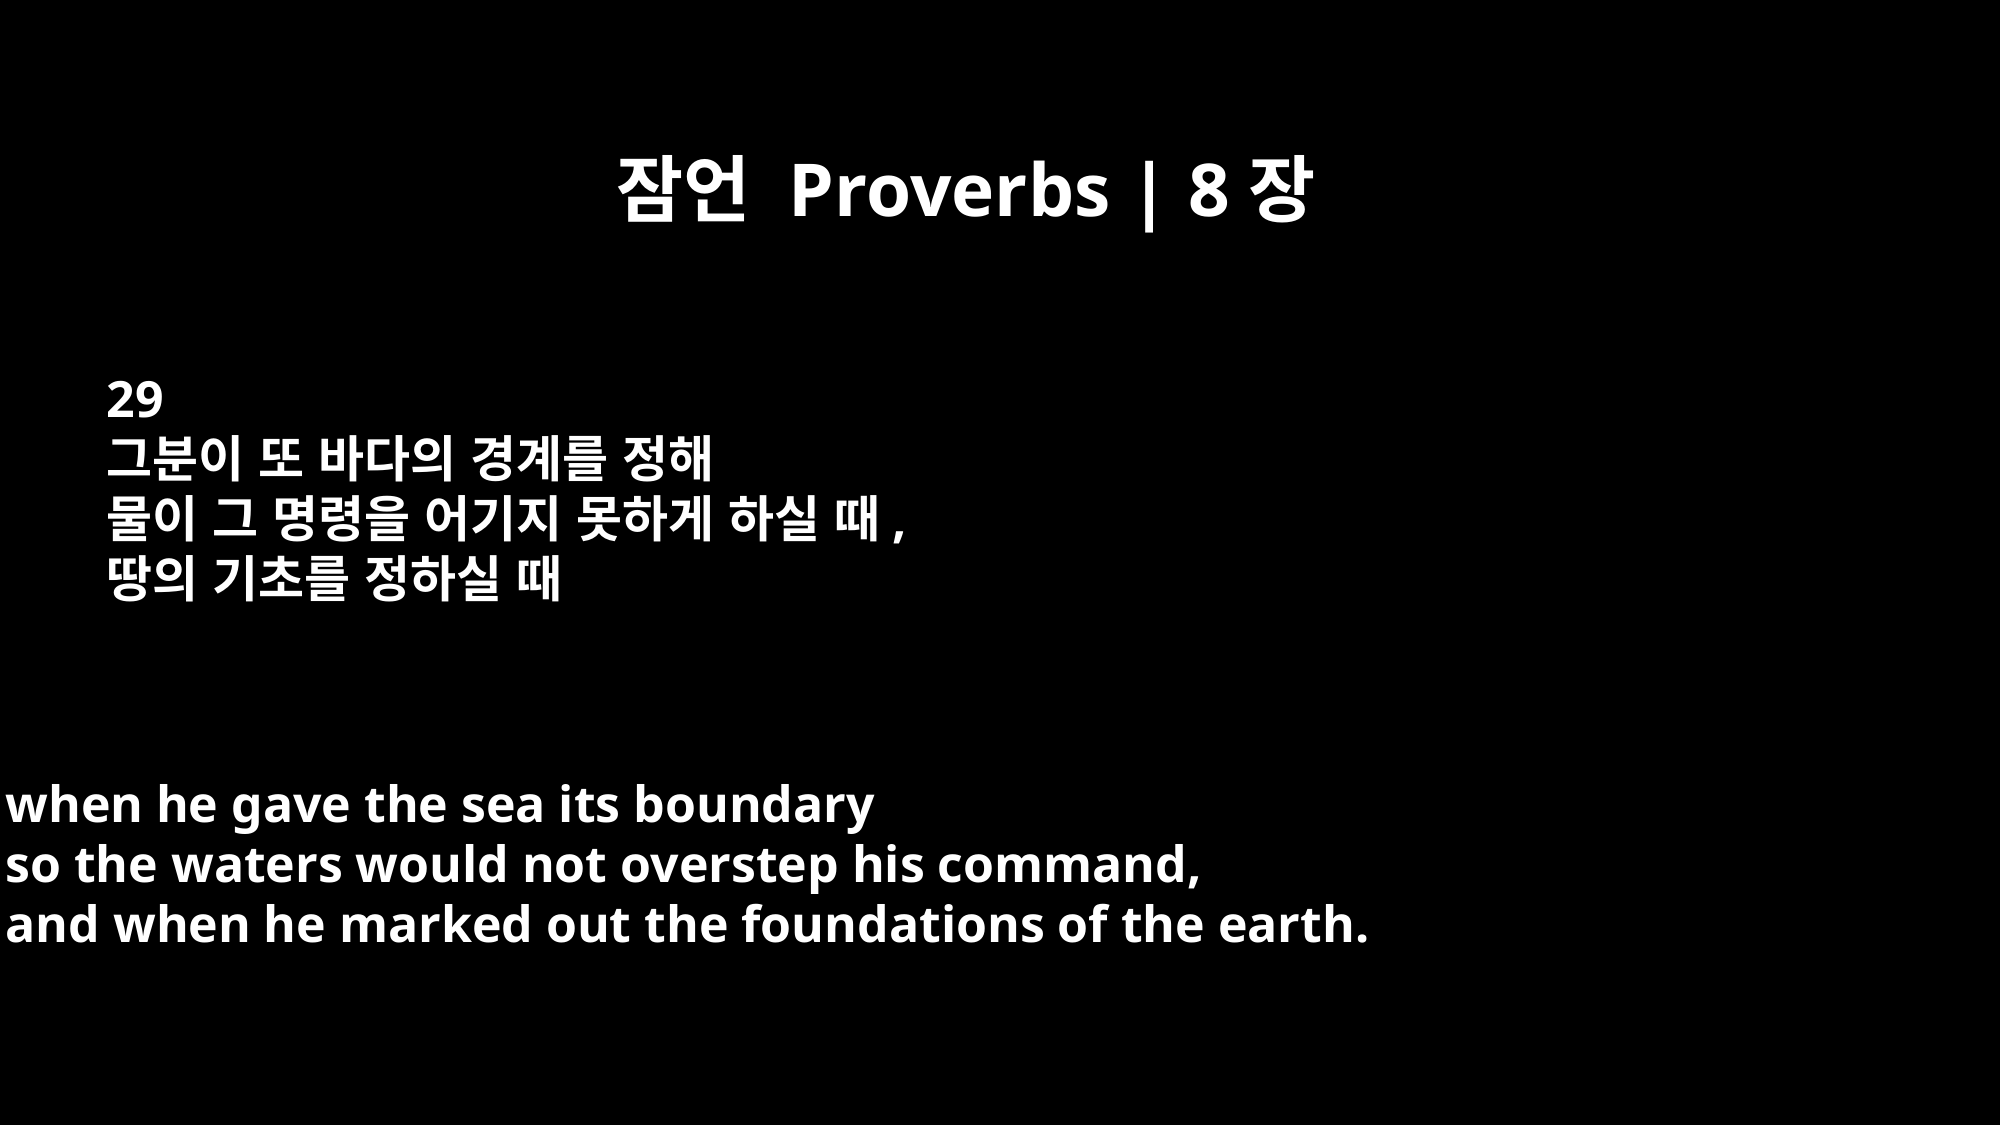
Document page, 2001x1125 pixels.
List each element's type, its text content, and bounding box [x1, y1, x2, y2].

text_box when he gave the sea its boundary so the waters would not overstep his command, and when he marked out the foundations of the earth. [0, 764, 1385, 960]
text_box 잠언 Proverbs | 8장 [601, 136, 1331, 239]
text_box 29 그분이 또 바다의 경계를 정해 물이 그 명령을 어기지 못하게 하실 때, 땅의 기초를 정하실 때 [92, 359, 923, 615]
